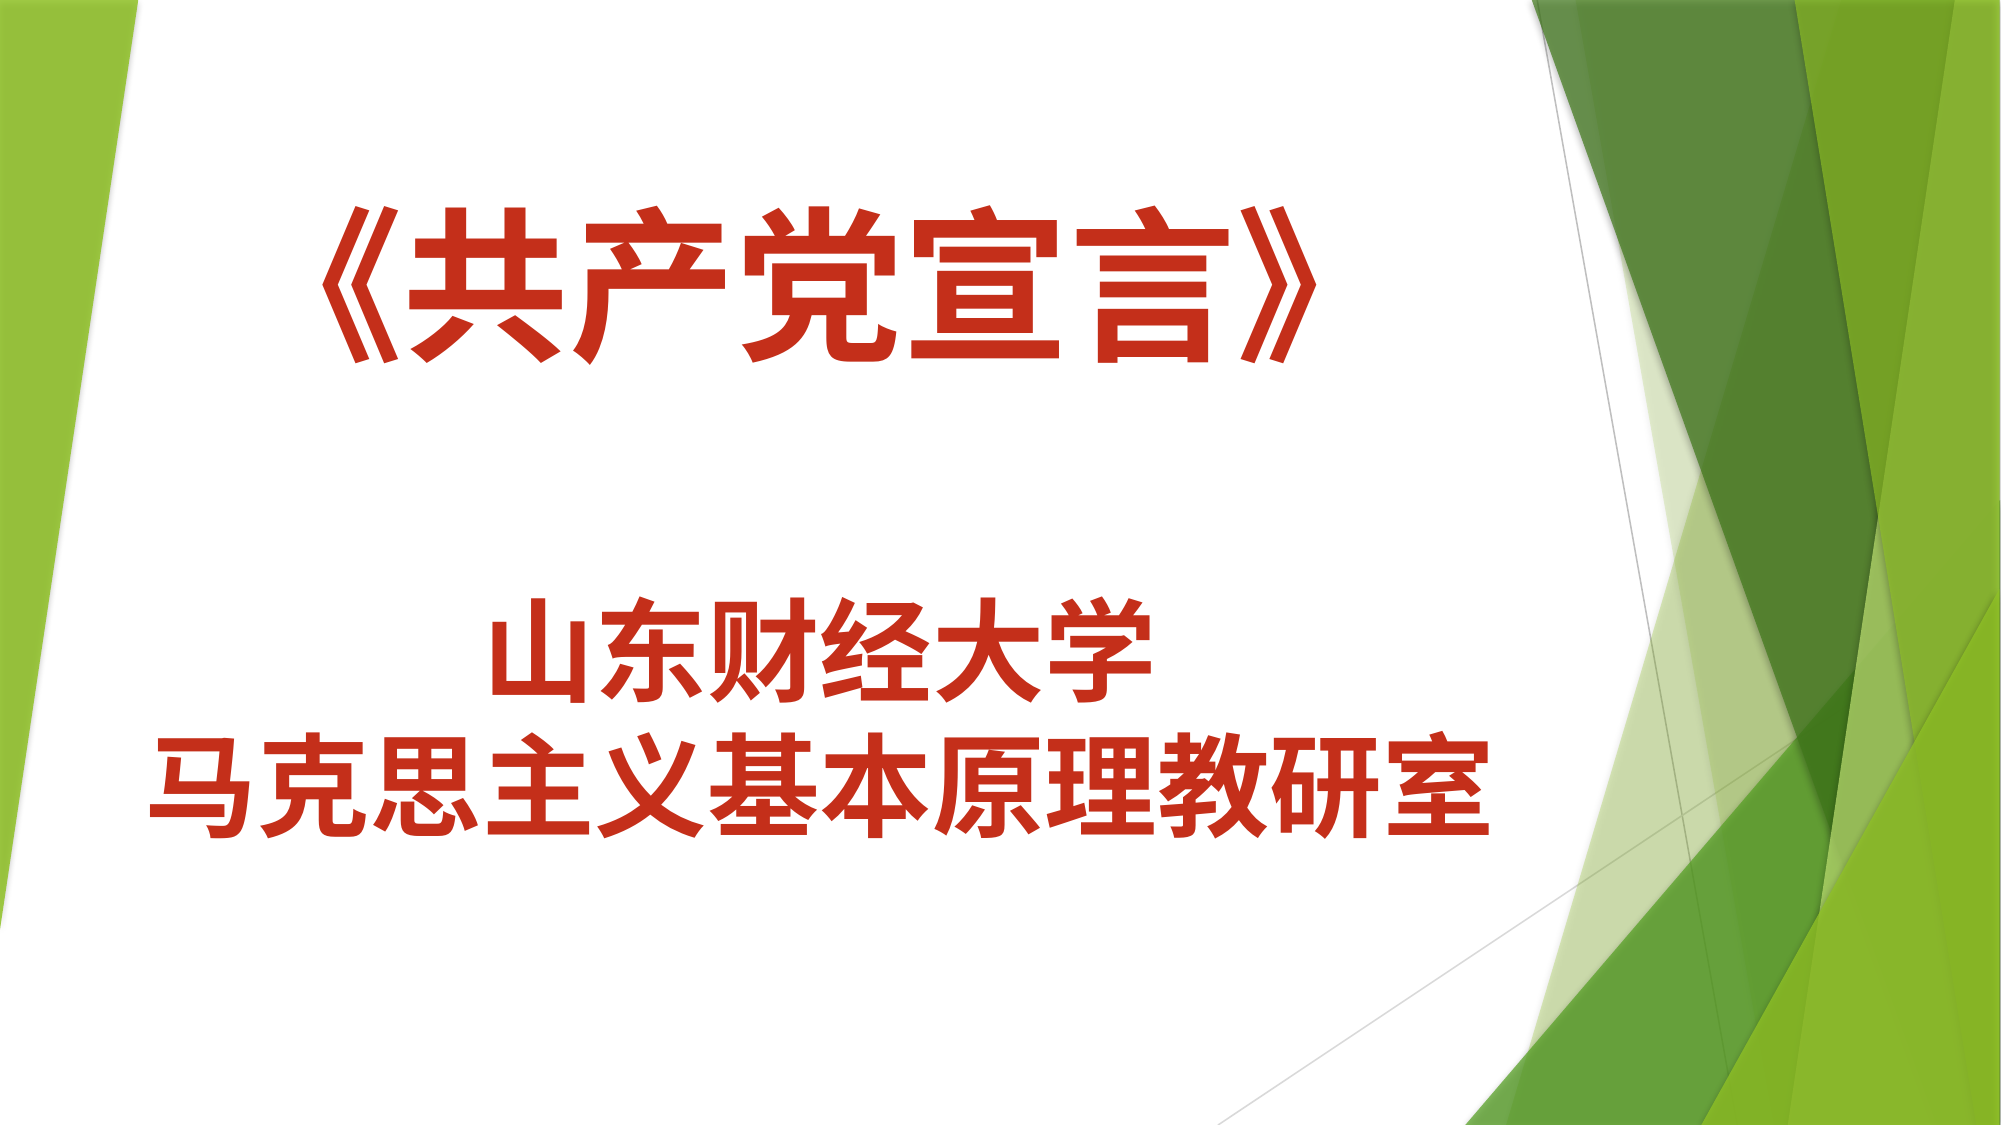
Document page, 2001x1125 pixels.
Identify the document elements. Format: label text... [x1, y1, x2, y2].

text_box 《共产党宣言》 山东财经大学 马克思主义基本原理教研室 [129, 174, 1510, 859]
